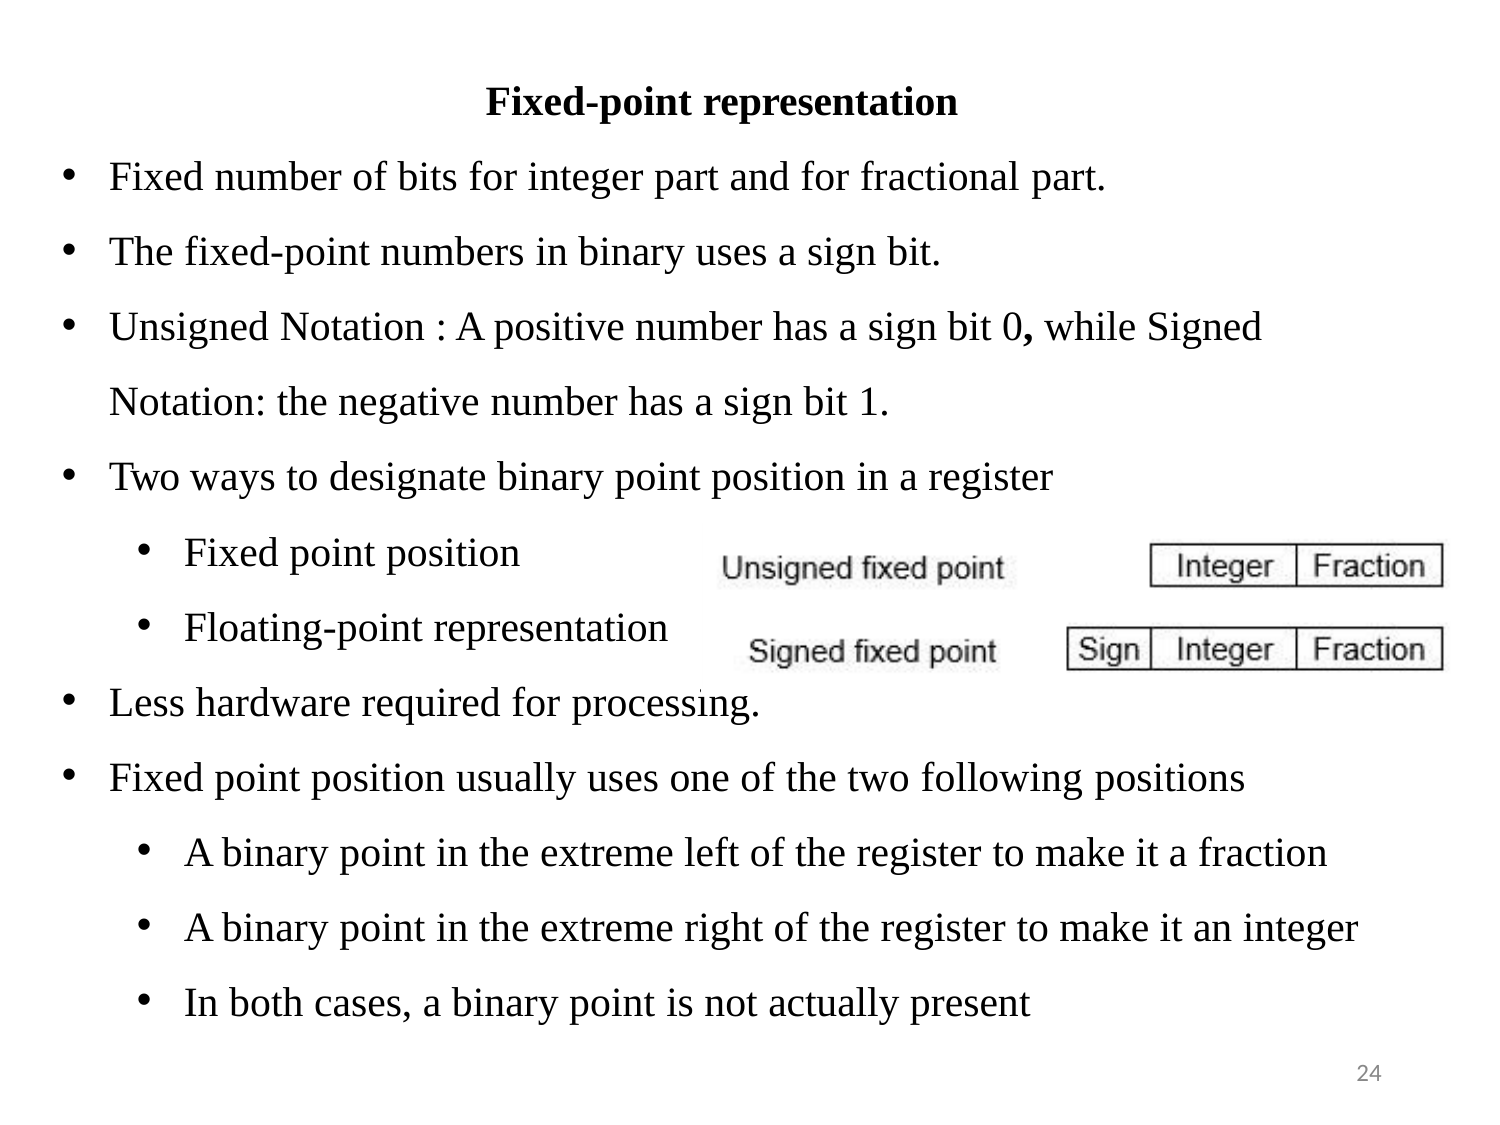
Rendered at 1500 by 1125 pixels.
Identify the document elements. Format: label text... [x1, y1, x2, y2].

slide_number 24 [1350, 1060, 1389, 1125]
text_box Fixed-point representation Fixed number of bits for integer part and for fractional part. The fixed-point numbers in binary uses a sign bit. Unsigned Notation : A positive number has a sign bit 0, while Signed Notation: the negative number has a sign bit 1. Two ways to designate binary point position in a register Fixed point position Floating-point representation Less hardware required for processing. Fixed point position usually uses one of the two following positions A binary point in the extreme left of the register to make it a fraction A binary point in the extreme right of the register to make it an integer In both cases, a binary point is not actually present [59, 47, 1384, 1025]
text_box [701, 523, 1500, 696]
